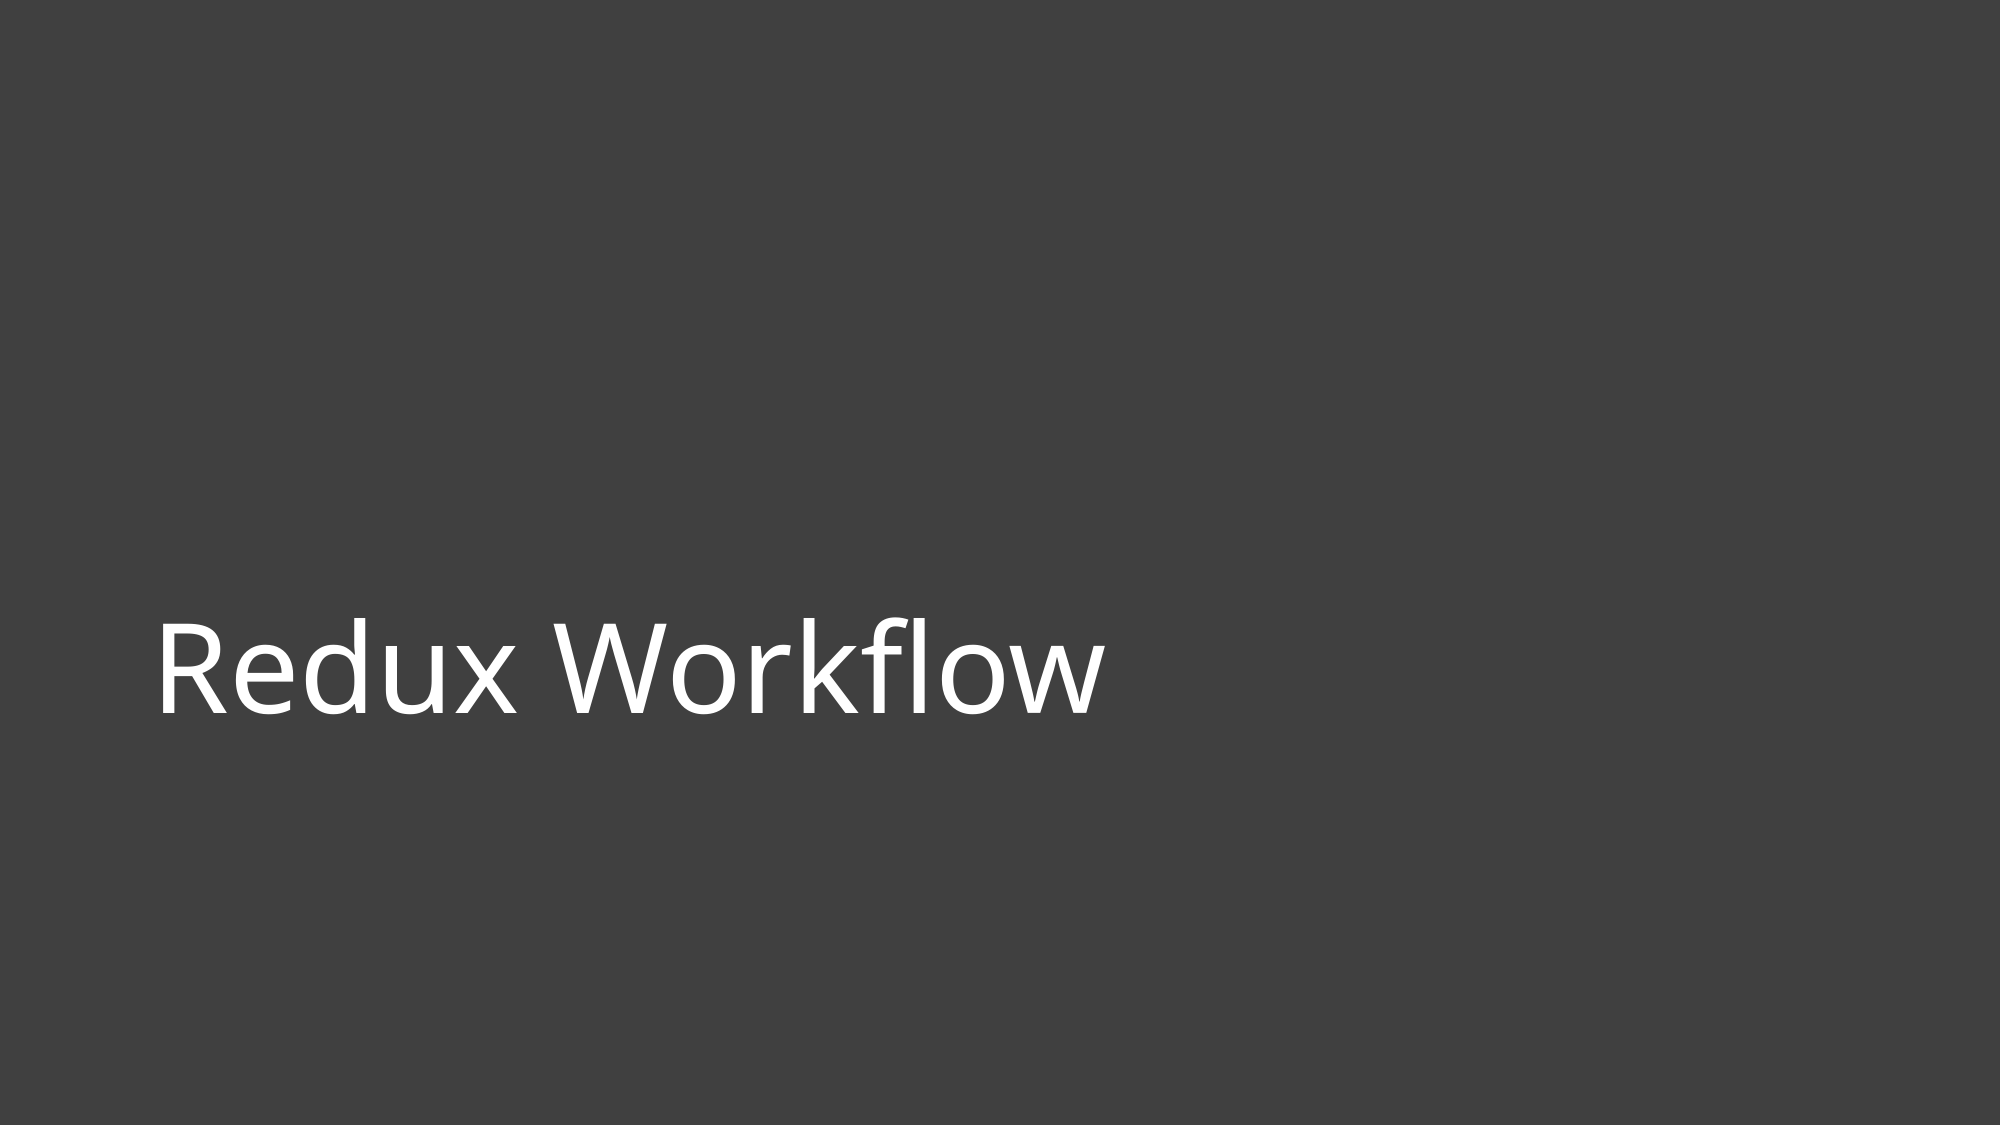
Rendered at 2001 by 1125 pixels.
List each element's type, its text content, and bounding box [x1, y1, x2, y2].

title Redux Workflow [136, 280, 1862, 749]
